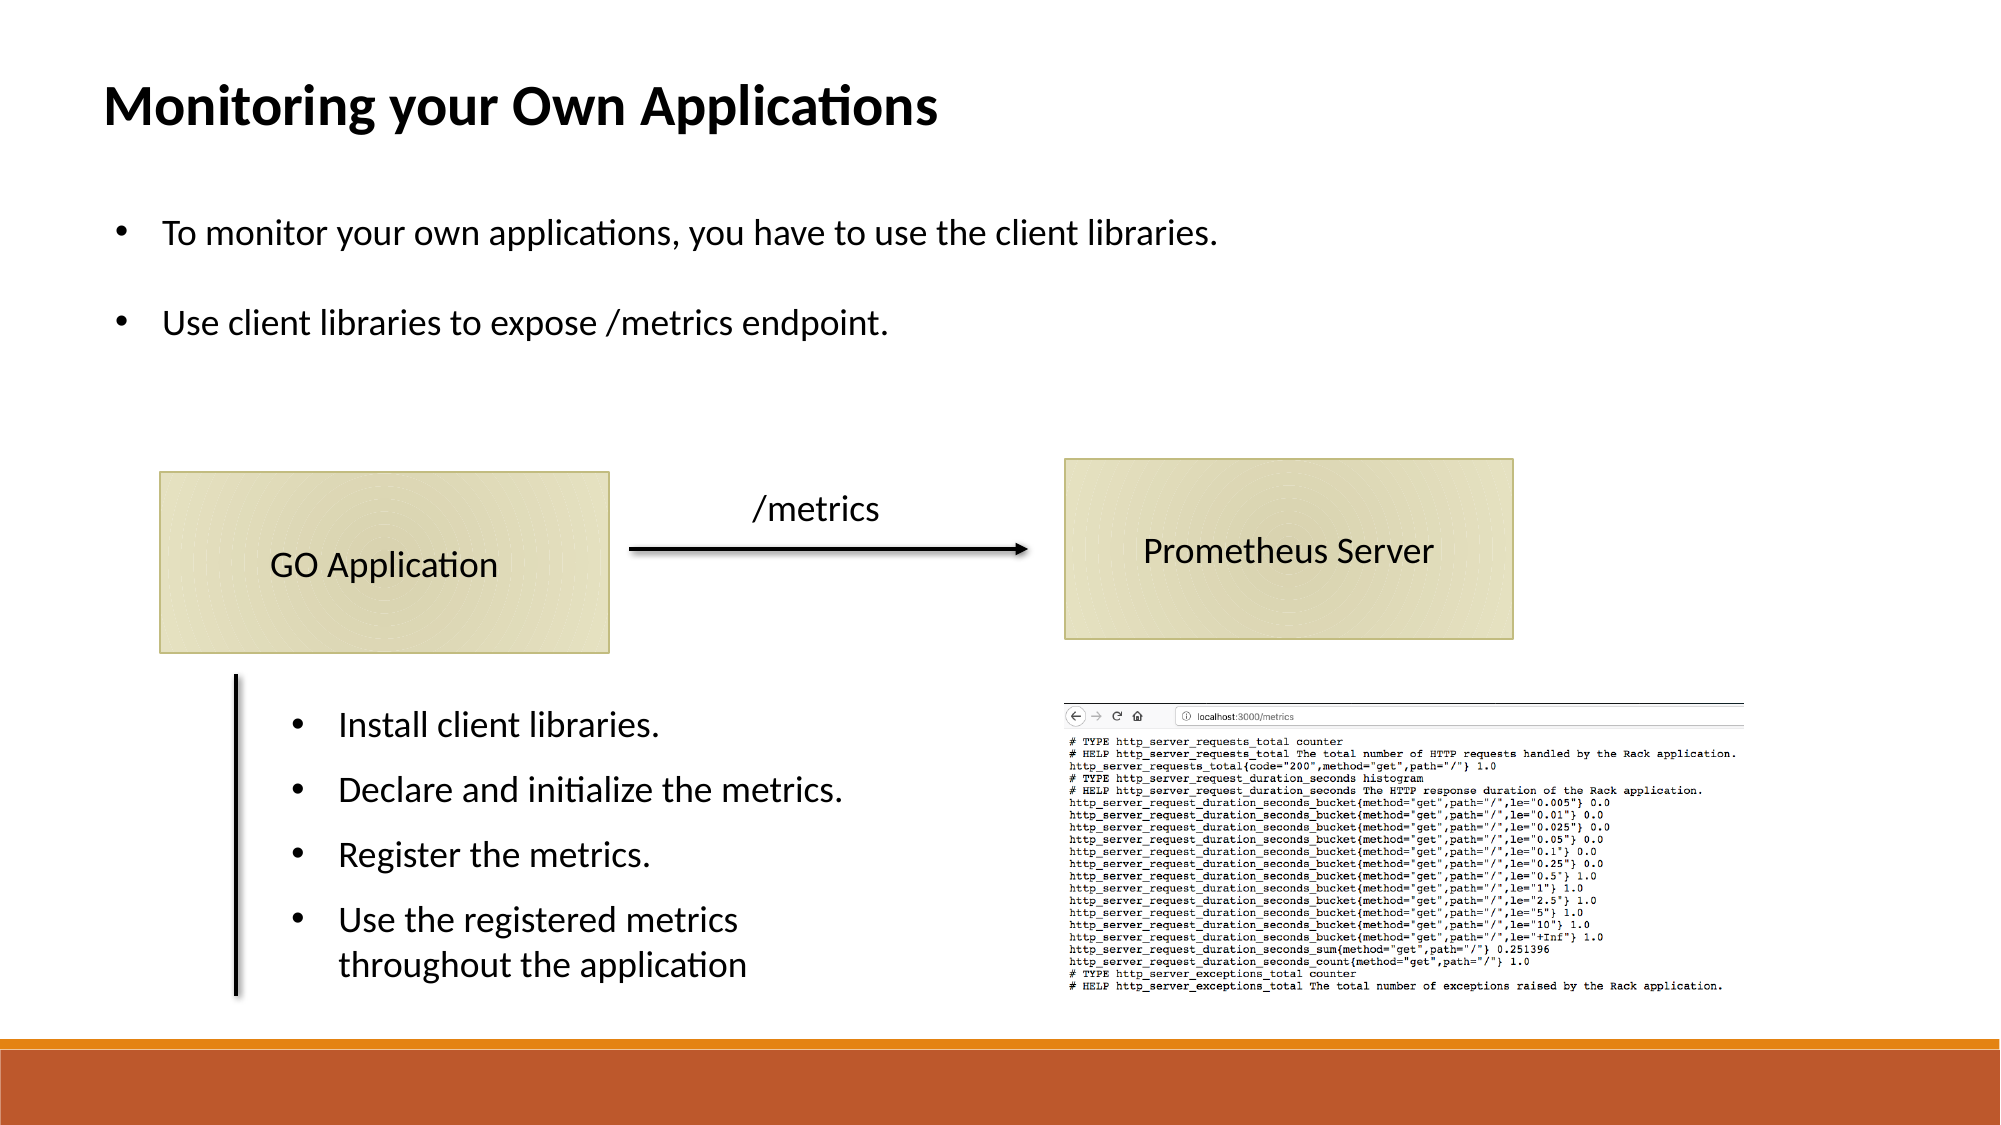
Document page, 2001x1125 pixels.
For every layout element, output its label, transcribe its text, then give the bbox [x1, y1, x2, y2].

picture [1064, 702, 1744, 1007]
text_box /metrics [737, 476, 920, 536]
text_box Prometheus Server [1064, 458, 1514, 640]
text_box Monitoring your Own Applications [88, 59, 1317, 145]
text_box To monitor your own applications, you have to use the client libraries. Use client libraries to expose /metrics endpoint. [100, 200, 1841, 351]
text_box GO Application [159, 471, 610, 654]
text_box Install client libraries. Declare and initialize the metrics. Register the metrics. Use the registered metrics throughout the application [276, 693, 906, 993]
